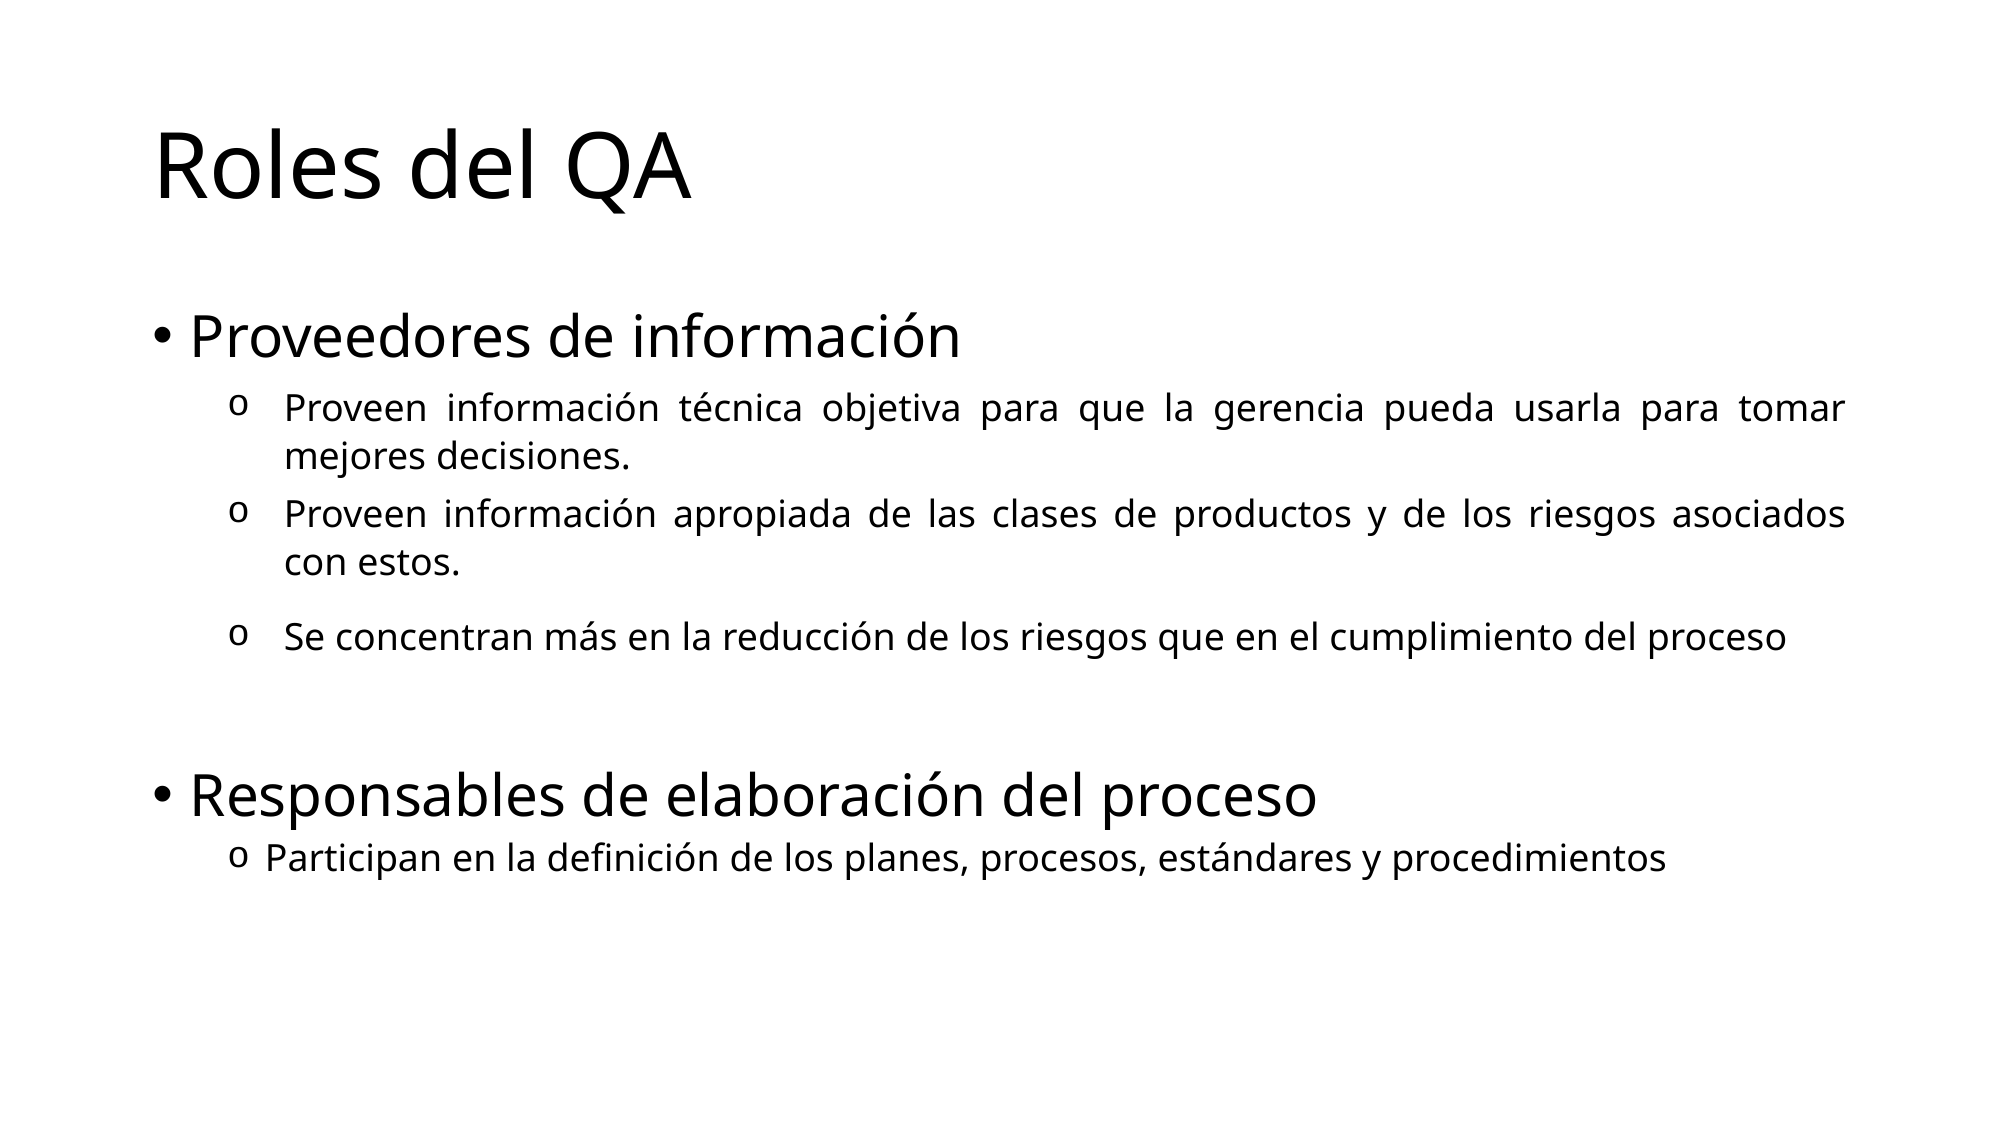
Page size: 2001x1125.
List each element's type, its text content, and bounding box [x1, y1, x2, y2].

list Proveedores de información Proveen información técnica objetiva para que la gerencia pueda usarla para tomar mejores decisiones. Proveen información apropiada de las clases de productos y de los riesgos asociados con estos. Se concentran más en la reducción de los riesgos que en el cumplimiento del proceso Responsables de elaboración del proceso Participan en la definición de los planes, procesos, estándares y procedimientos [137, 299, 1863, 1014]
title Roles del QA [137, 59, 1863, 278]
